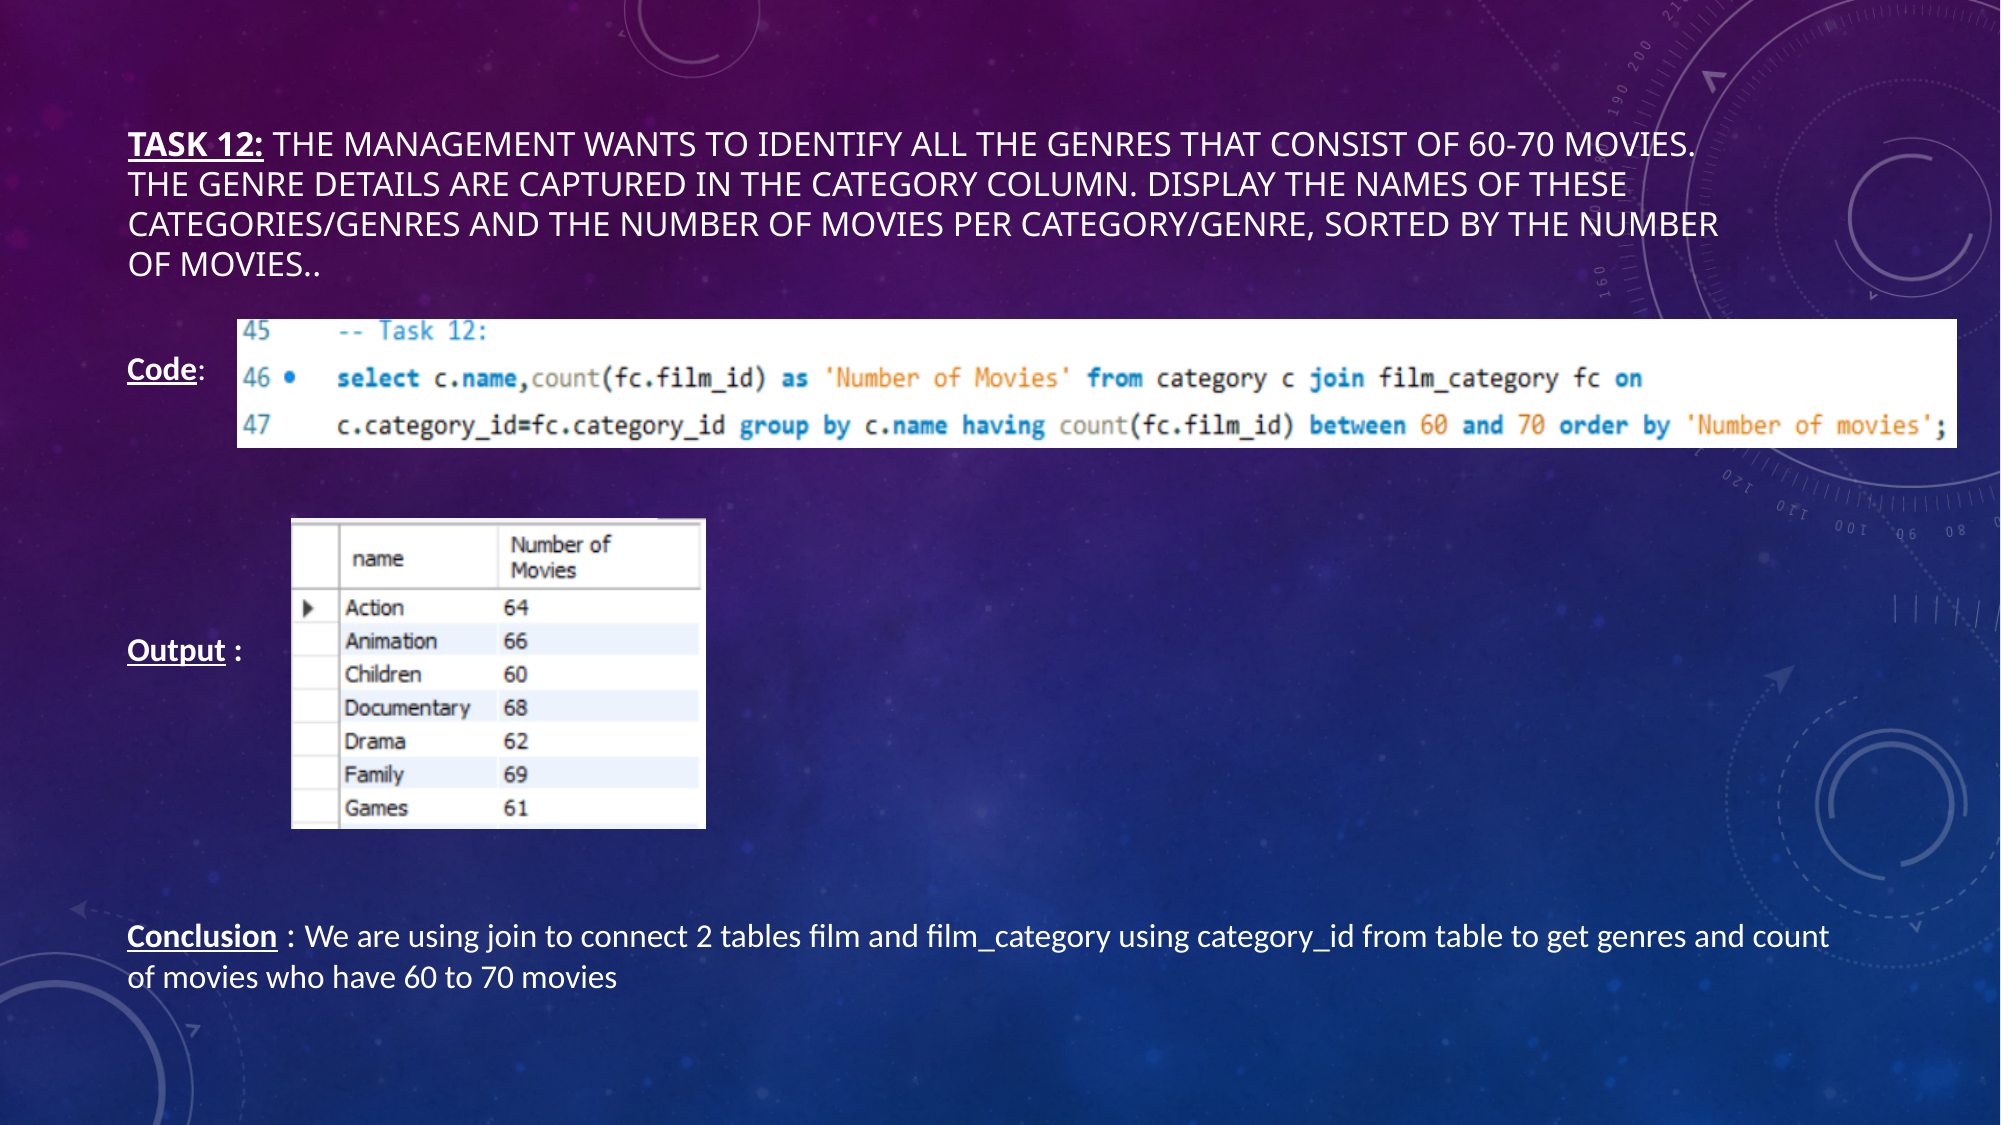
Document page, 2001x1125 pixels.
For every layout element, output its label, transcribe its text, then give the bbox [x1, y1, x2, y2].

text_box Output : [112, 620, 285, 676]
picture [0, 0, 2001, 1125]
text_box Code: [112, 339, 232, 395]
title Task 12: The management wants to identify all the genres that consist of 60-70 movies. The genre details are captured in the category column. Display the names of these categories/genres and the number of movies per category/genre, sorted by the number of movies.. [112, 79, 1775, 328]
text_box Conclusion : We are using join to connect 2 tables film and film_category using category_id from table to get genres and count of movies who have 60 to 70 movies [112, 902, 1864, 1002]
